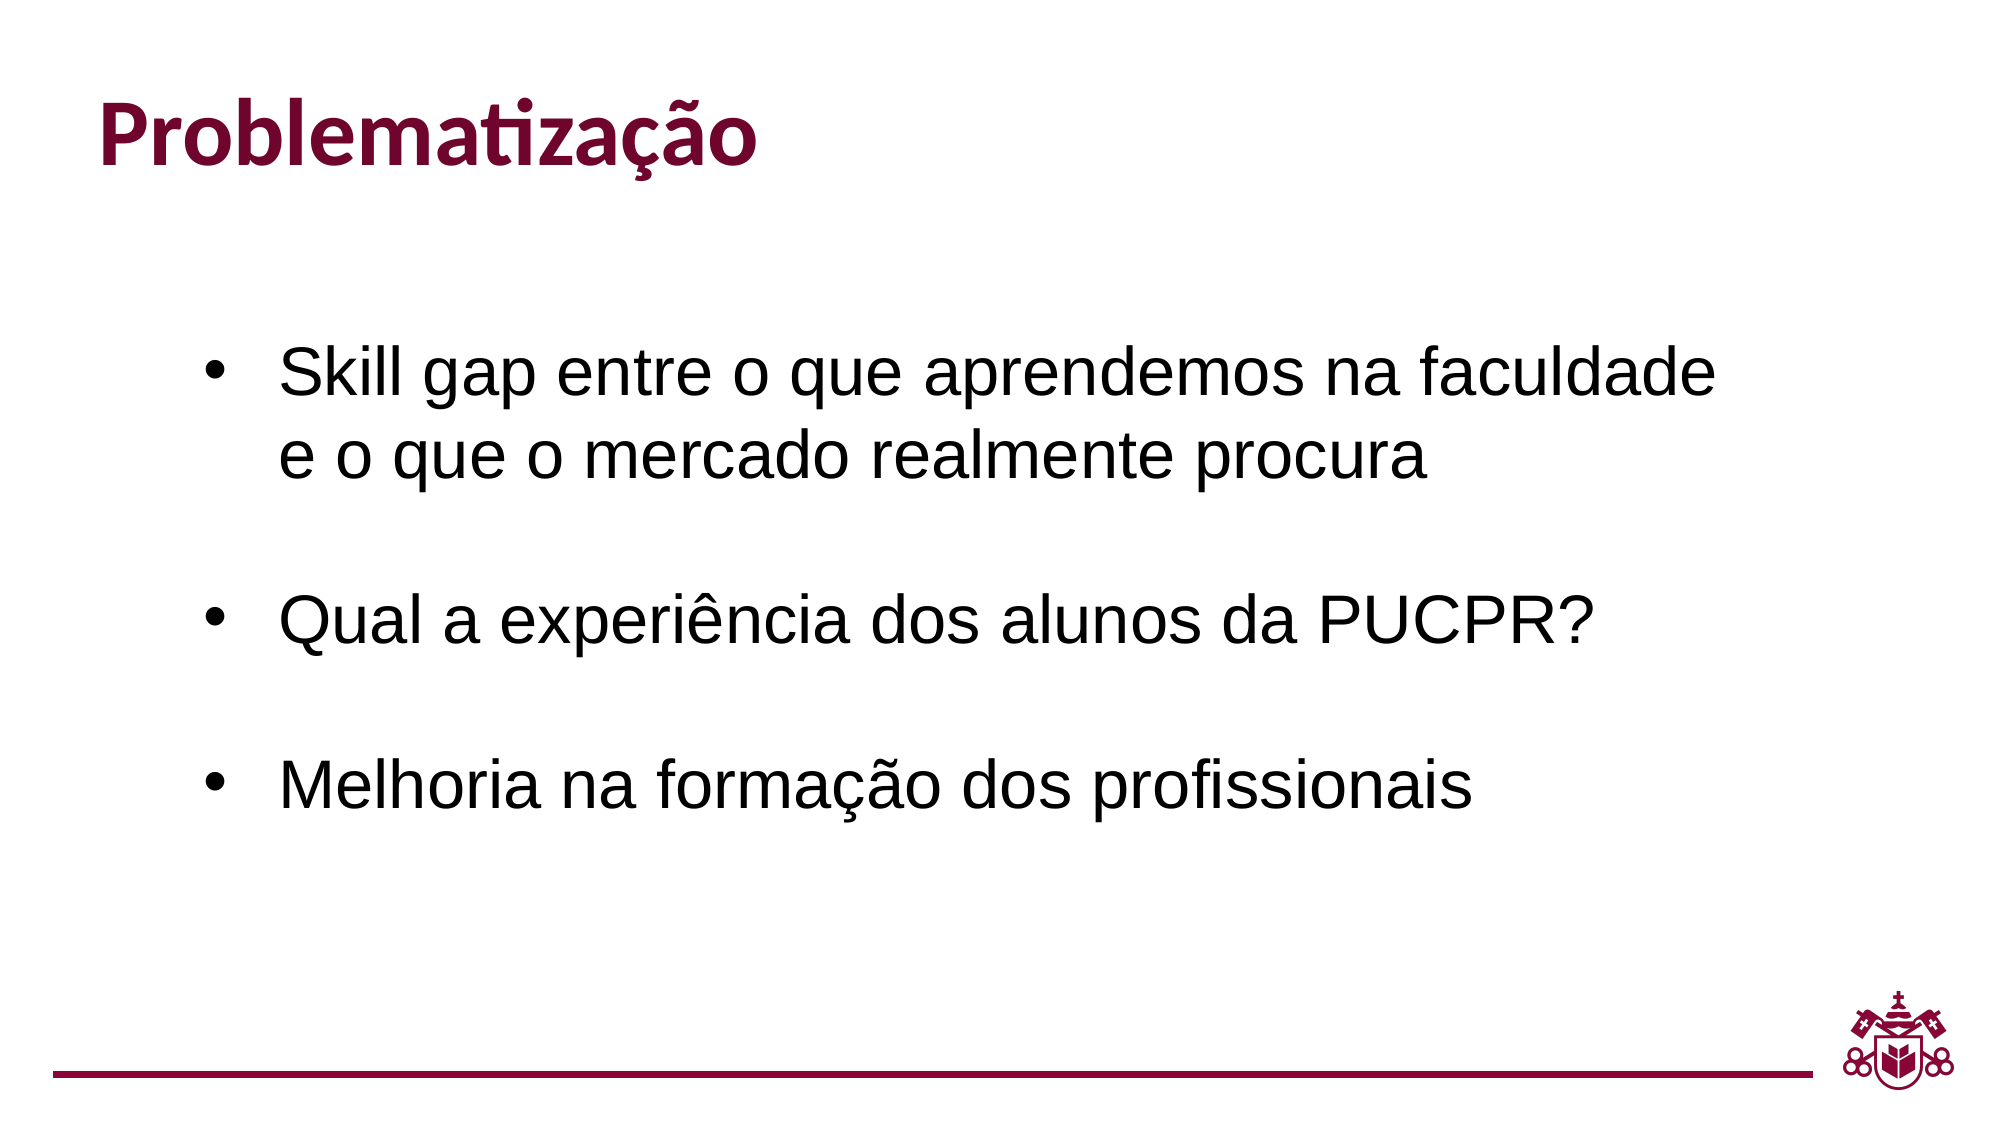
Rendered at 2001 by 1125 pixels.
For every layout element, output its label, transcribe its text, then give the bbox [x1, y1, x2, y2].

text_box Problematização [83, 48, 1784, 195]
text_box Skill gap entre o que aprendemos na faculdade e o que o mercado realmente procura Qual a experiência dos alunos da PUCPR? Melhoria na formação dos profissionais [188, 312, 1784, 962]
picture [1843, 991, 1954, 1090]
